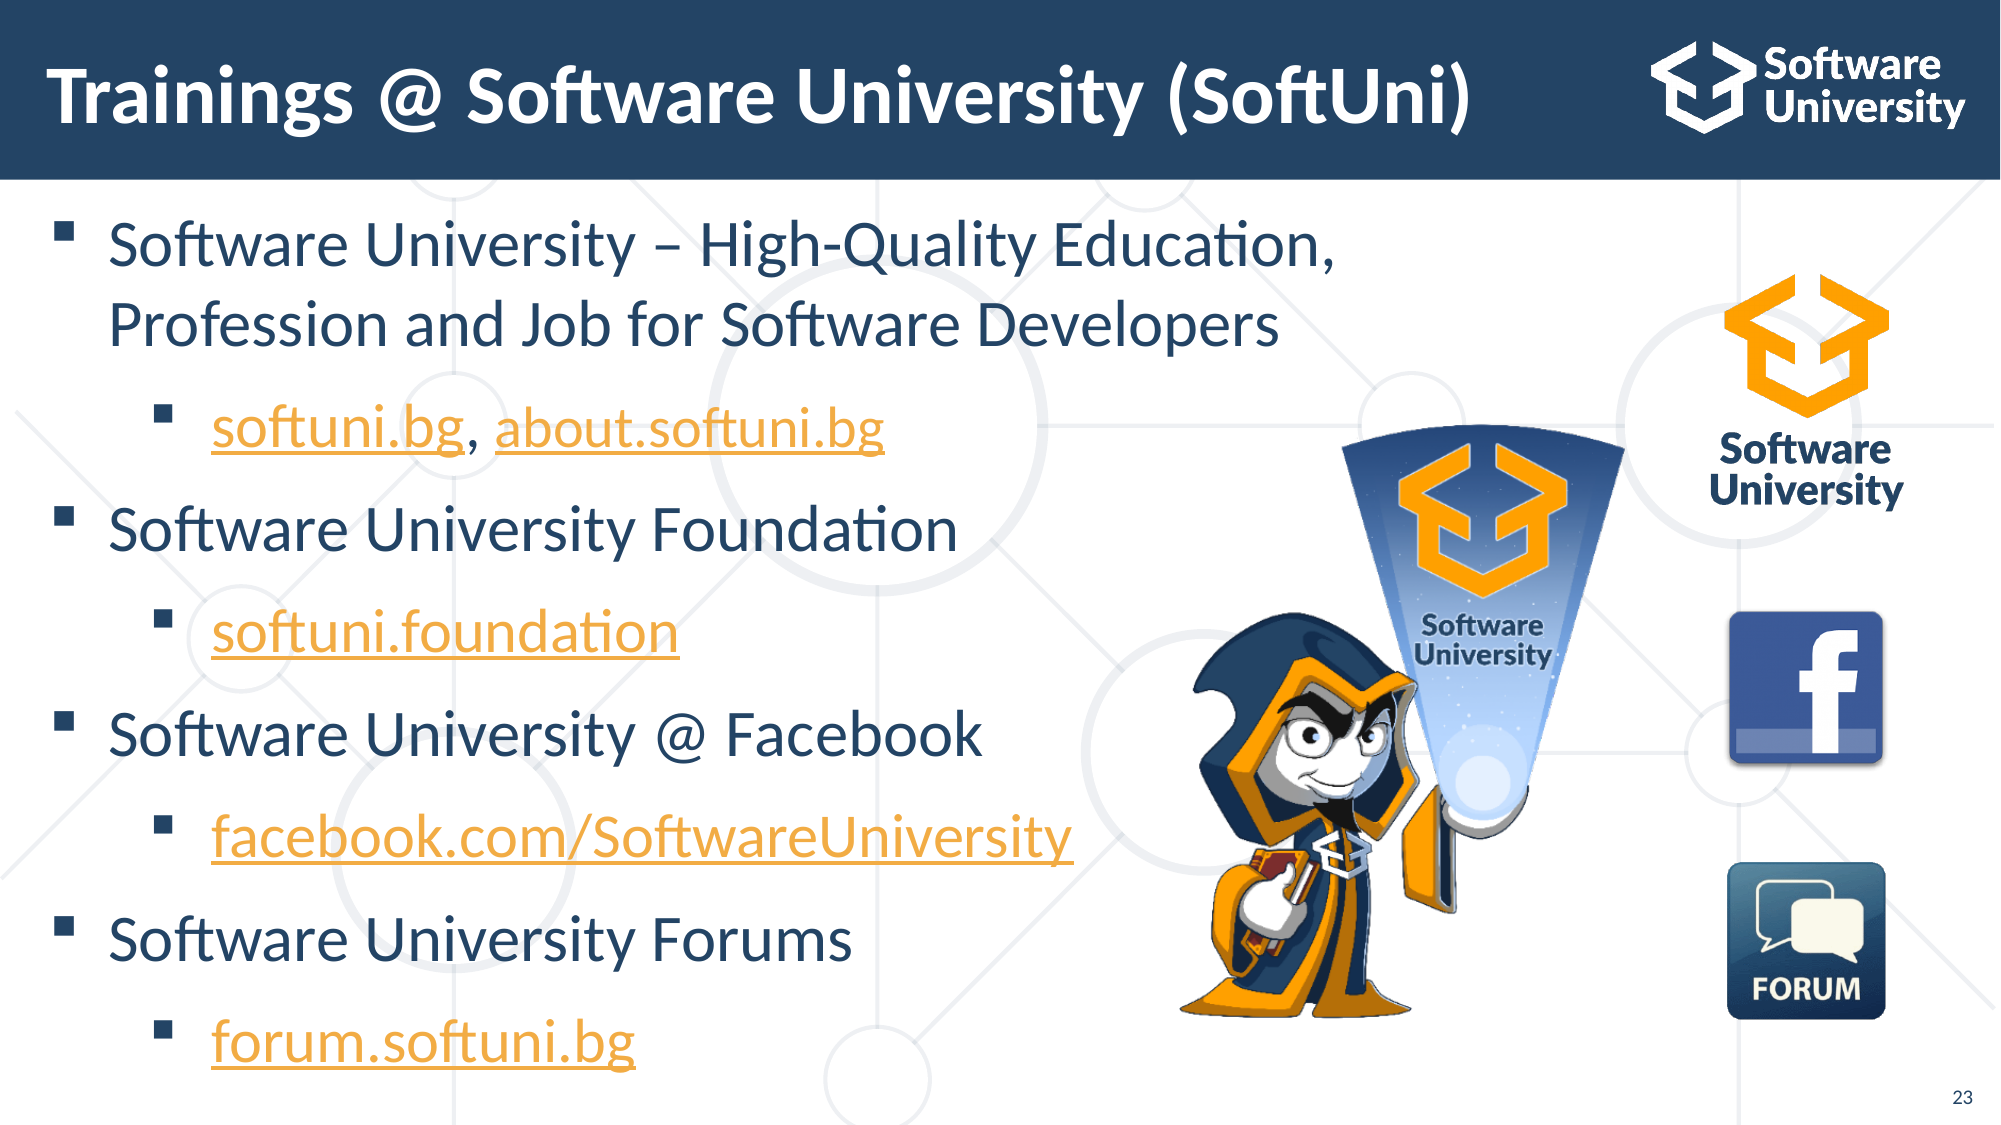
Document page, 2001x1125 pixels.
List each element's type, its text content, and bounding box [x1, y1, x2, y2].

list Software University – High-Quality Education, Profession and Job for Software Developers softuni.bg, about.softuni.bg Software University Foundation softuni.foundation Software University @ Facebook facebook.com/SoftwareUniversity Software University Forums forum.softuni.bg [31, 193, 1458, 1094]
picture [1723, 605, 1889, 773]
picture [1651, 41, 1966, 134]
title Trainings @ Software University (SoftUni) [28, 17, 1627, 163]
picture [1708, 274, 1904, 517]
text_box 23 [1927, 1067, 1989, 1117]
picture [1458, 423, 1627, 1020]
picture [1726, 861, 1886, 1020]
